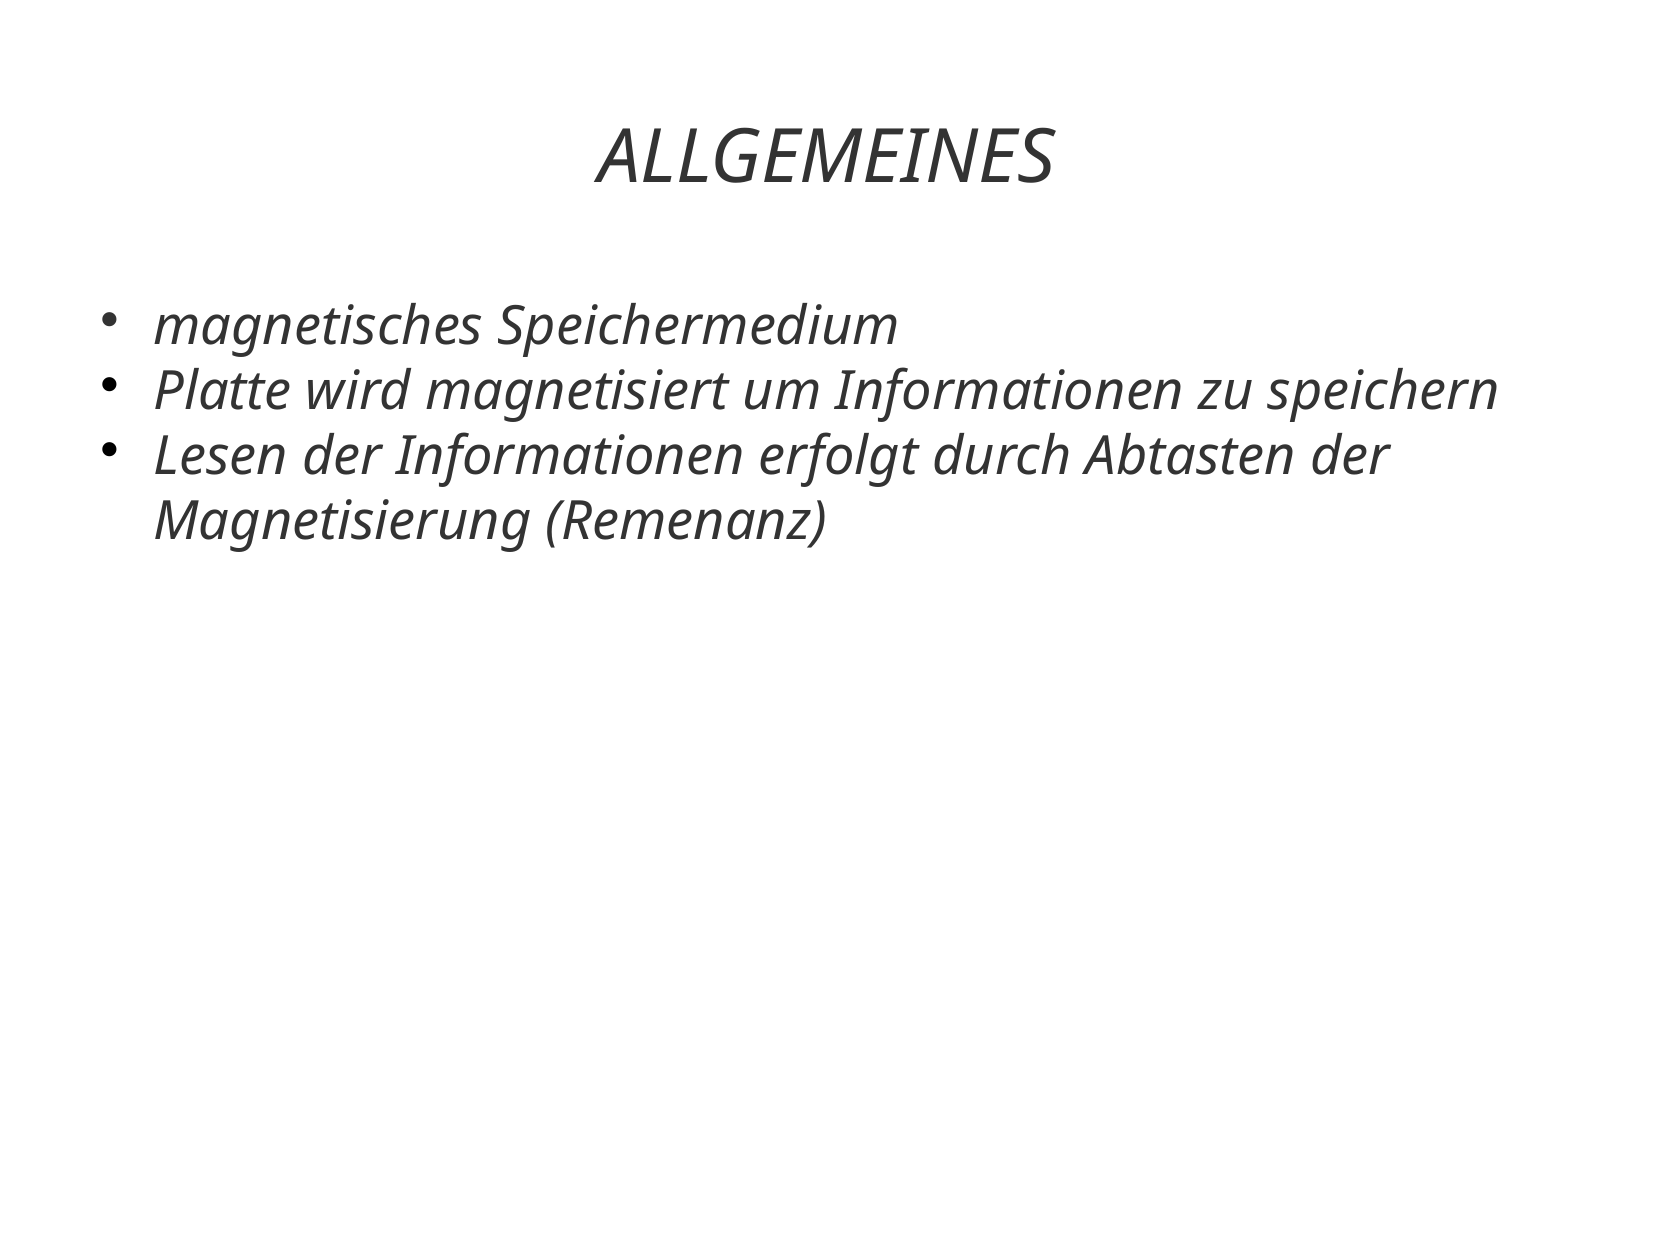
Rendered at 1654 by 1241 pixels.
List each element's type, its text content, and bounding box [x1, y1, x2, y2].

text_box magnetisches Speichermedium Platte wird magnetisiert um Informationen zu speichern Lesen der Informationen erfolgt durch Abtasten der Magnetisierung (Remenanz) [82, 290, 1571, 1010]
text_box ALLGEMEINES [82, 49, 1571, 257]
